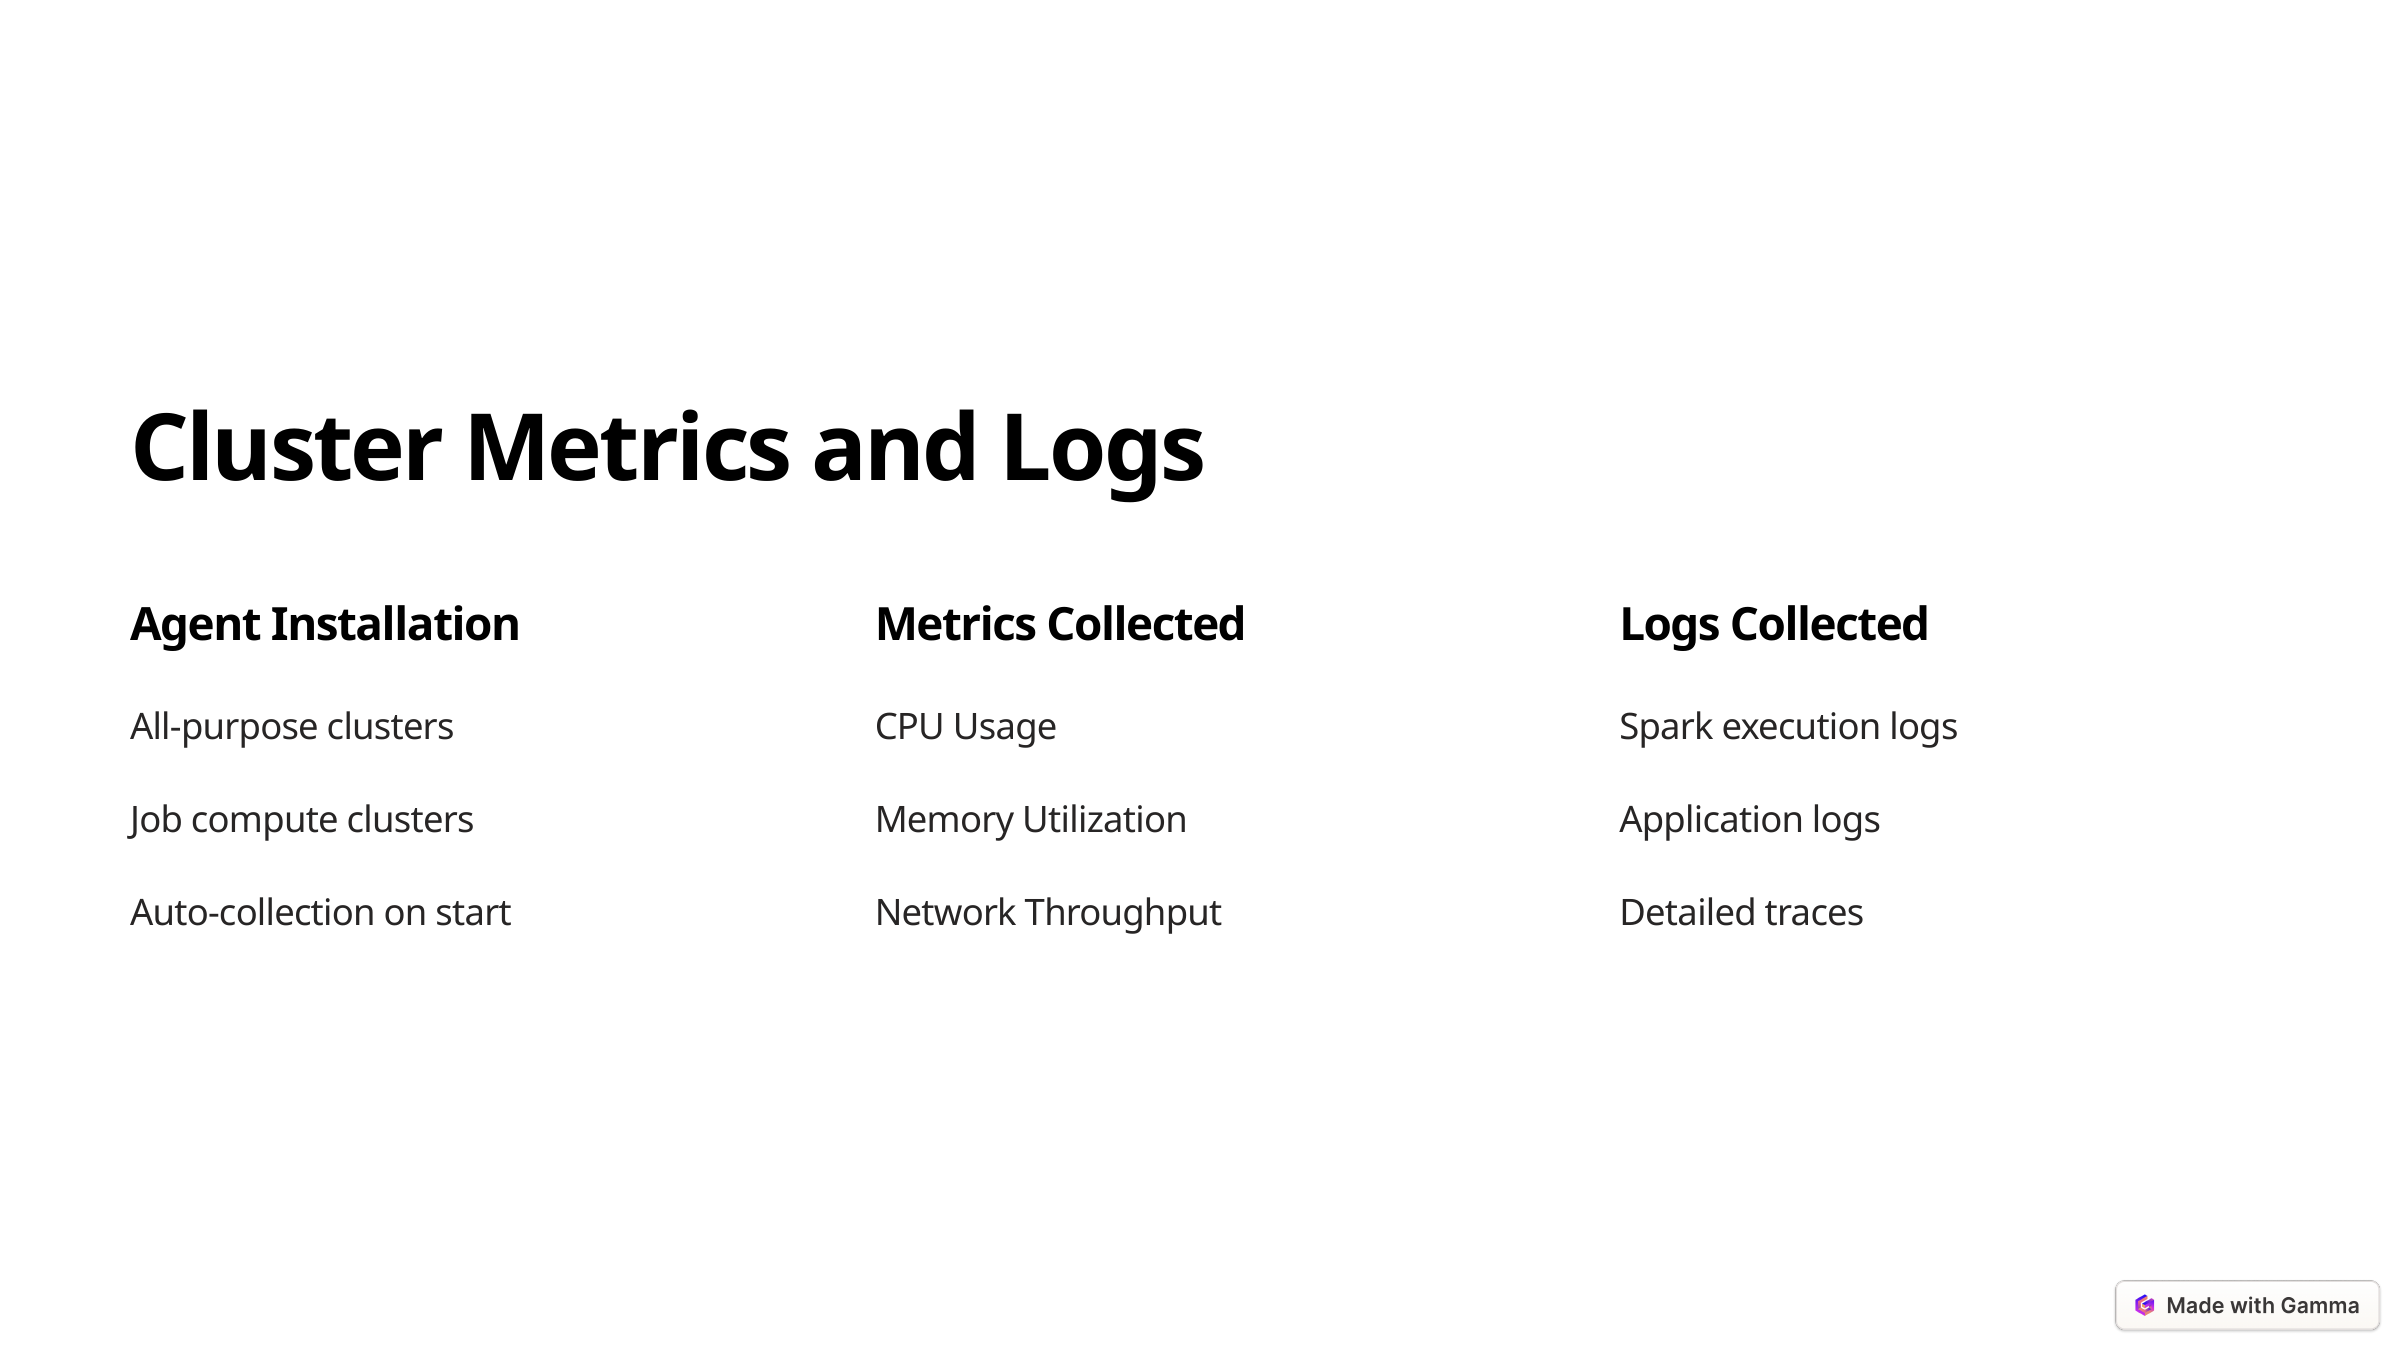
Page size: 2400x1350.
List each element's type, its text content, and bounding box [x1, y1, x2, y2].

text_box Metrics Collected [874, 592, 1340, 651]
text_box Auto-collection on start [130, 873, 783, 934]
text_box Network Throughput [874, 873, 1528, 934]
text_box All-purpose clusters [130, 687, 783, 748]
text_box CPU Usage [874, 687, 1528, 748]
text_box Spark execution logs [1619, 687, 2272, 748]
picture [2106, 1271, 2389, 1339]
text_box Logs Collected [1619, 592, 2085, 651]
text_box Job compute clusters [130, 780, 783, 841]
text_box Memory Utilization [874, 780, 1528, 841]
text_box Detailed traces [1619, 873, 2272, 934]
text_box Cluster Metrics and Logs [130, 383, 1198, 500]
text_box Agent Installation [130, 592, 596, 651]
text_box Application logs [1619, 780, 2272, 841]
